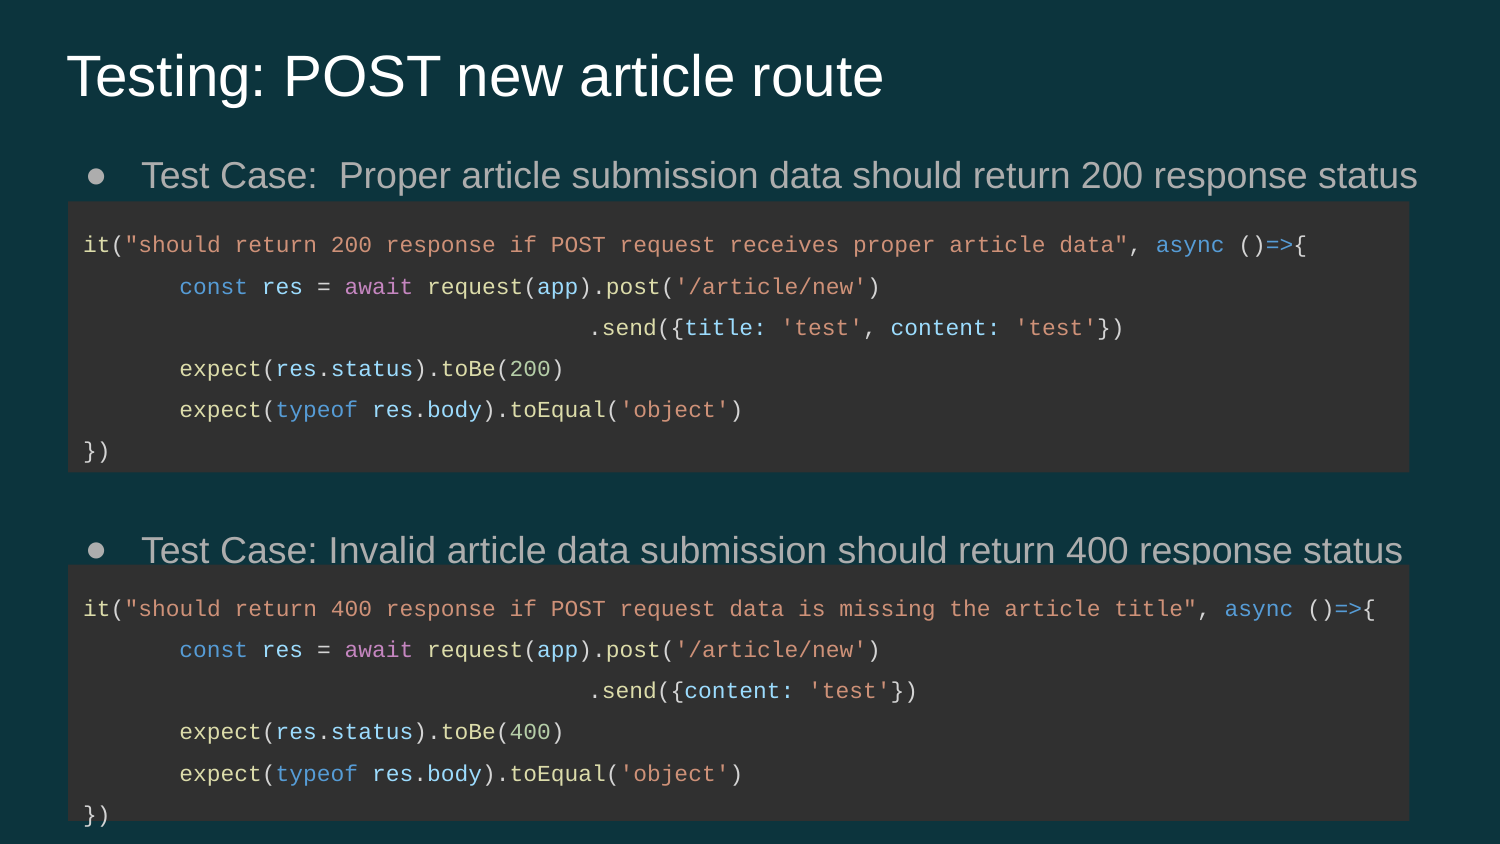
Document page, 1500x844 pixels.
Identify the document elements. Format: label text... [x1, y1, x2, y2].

title Testing: POST new article route [51, 23, 1449, 114]
list Test Case: Proper article submission data should return 200 response status Test Case: Invalid article data submission should return 400 response status [51, 114, 1494, 675]
text_box it("should return 400 response if POST request data is missing the article title", async ()=>{ const res = await request(app).post('/article/new') .send({content: 'test'}) expect(res.status).toBe(400) expect(typeof res.body).toEqual('object') }) [68, 564, 1410, 821]
text_box it("should return 200 response if POST request receives proper article data", async ()=>{ const res = await request(app).post('/article/new') .send({title: 'test', content: 'test'}) expect(res.status).toBe(200) expect(typeof res.body).toEqual('object') }) [68, 201, 1410, 473]
